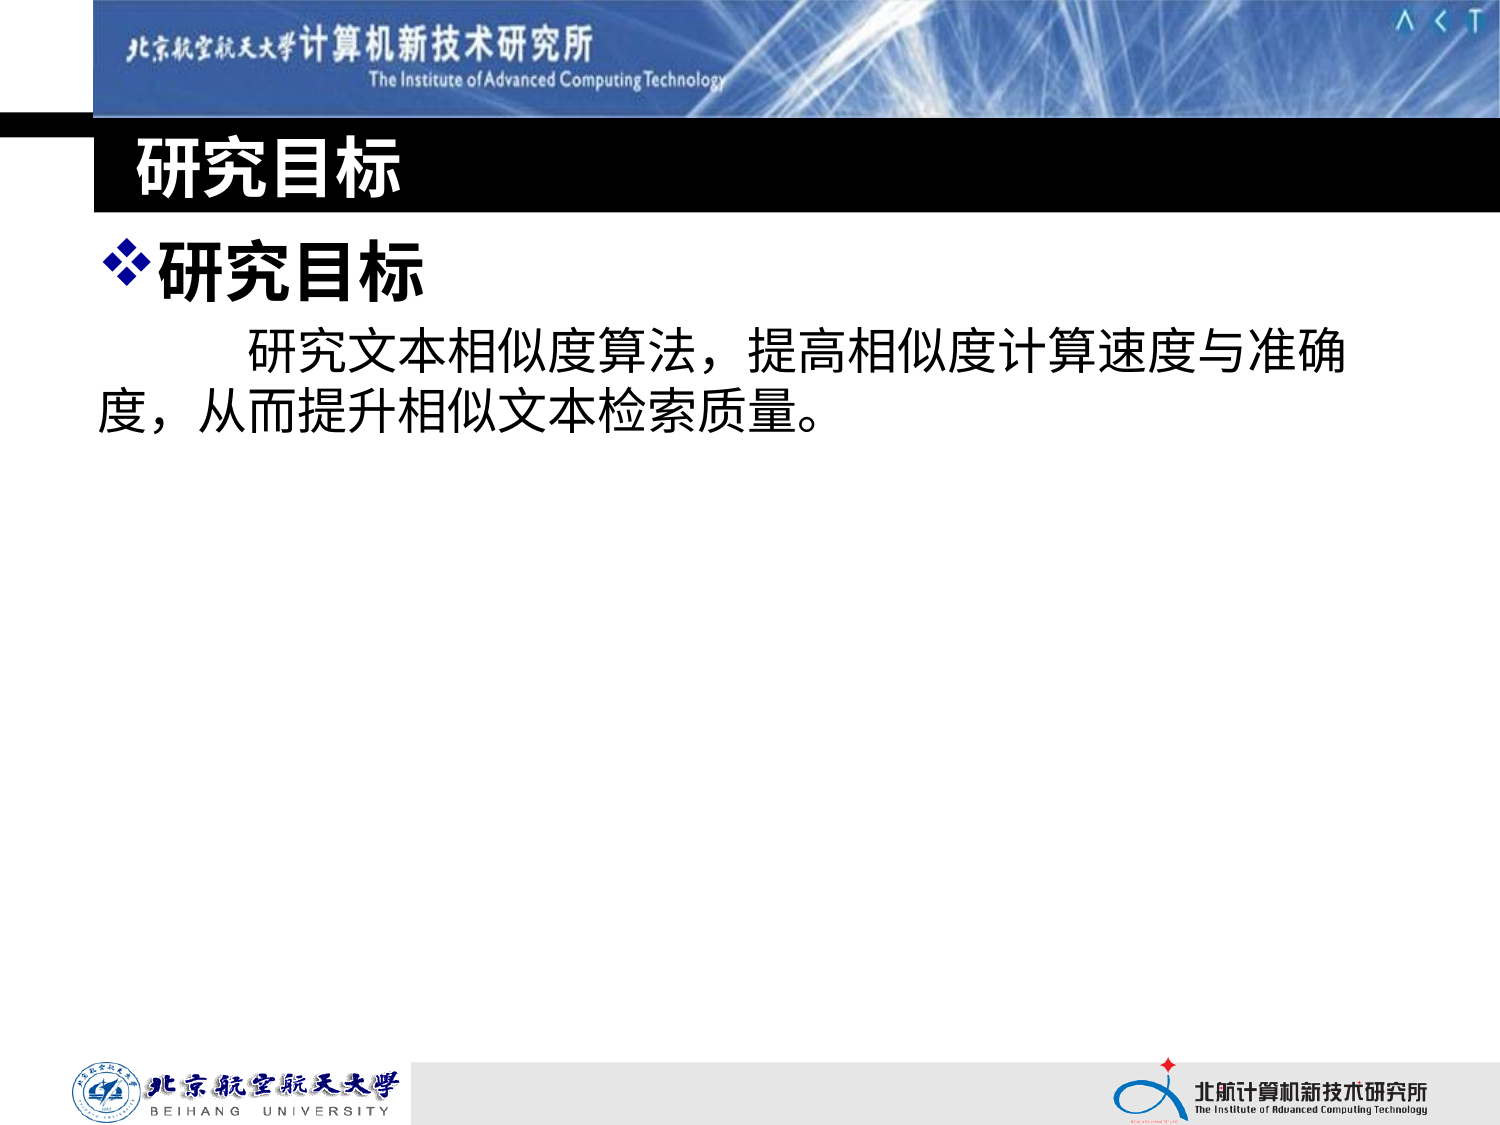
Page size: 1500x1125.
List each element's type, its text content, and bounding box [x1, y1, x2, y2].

title 研究目标 [120, 119, 1401, 213]
picture [93, 0, 1500, 118]
footer [962, 1062, 1438, 1116]
picture [1113, 1116, 1429, 1125]
picture [70, 1059, 411, 1125]
picture [1113, 1054, 1429, 1062]
list 研究目标 研究文本相似度算法，提高相似度计算速度与准确度，从而提升相似文本检索质量。 [81, 222, 1433, 1024]
